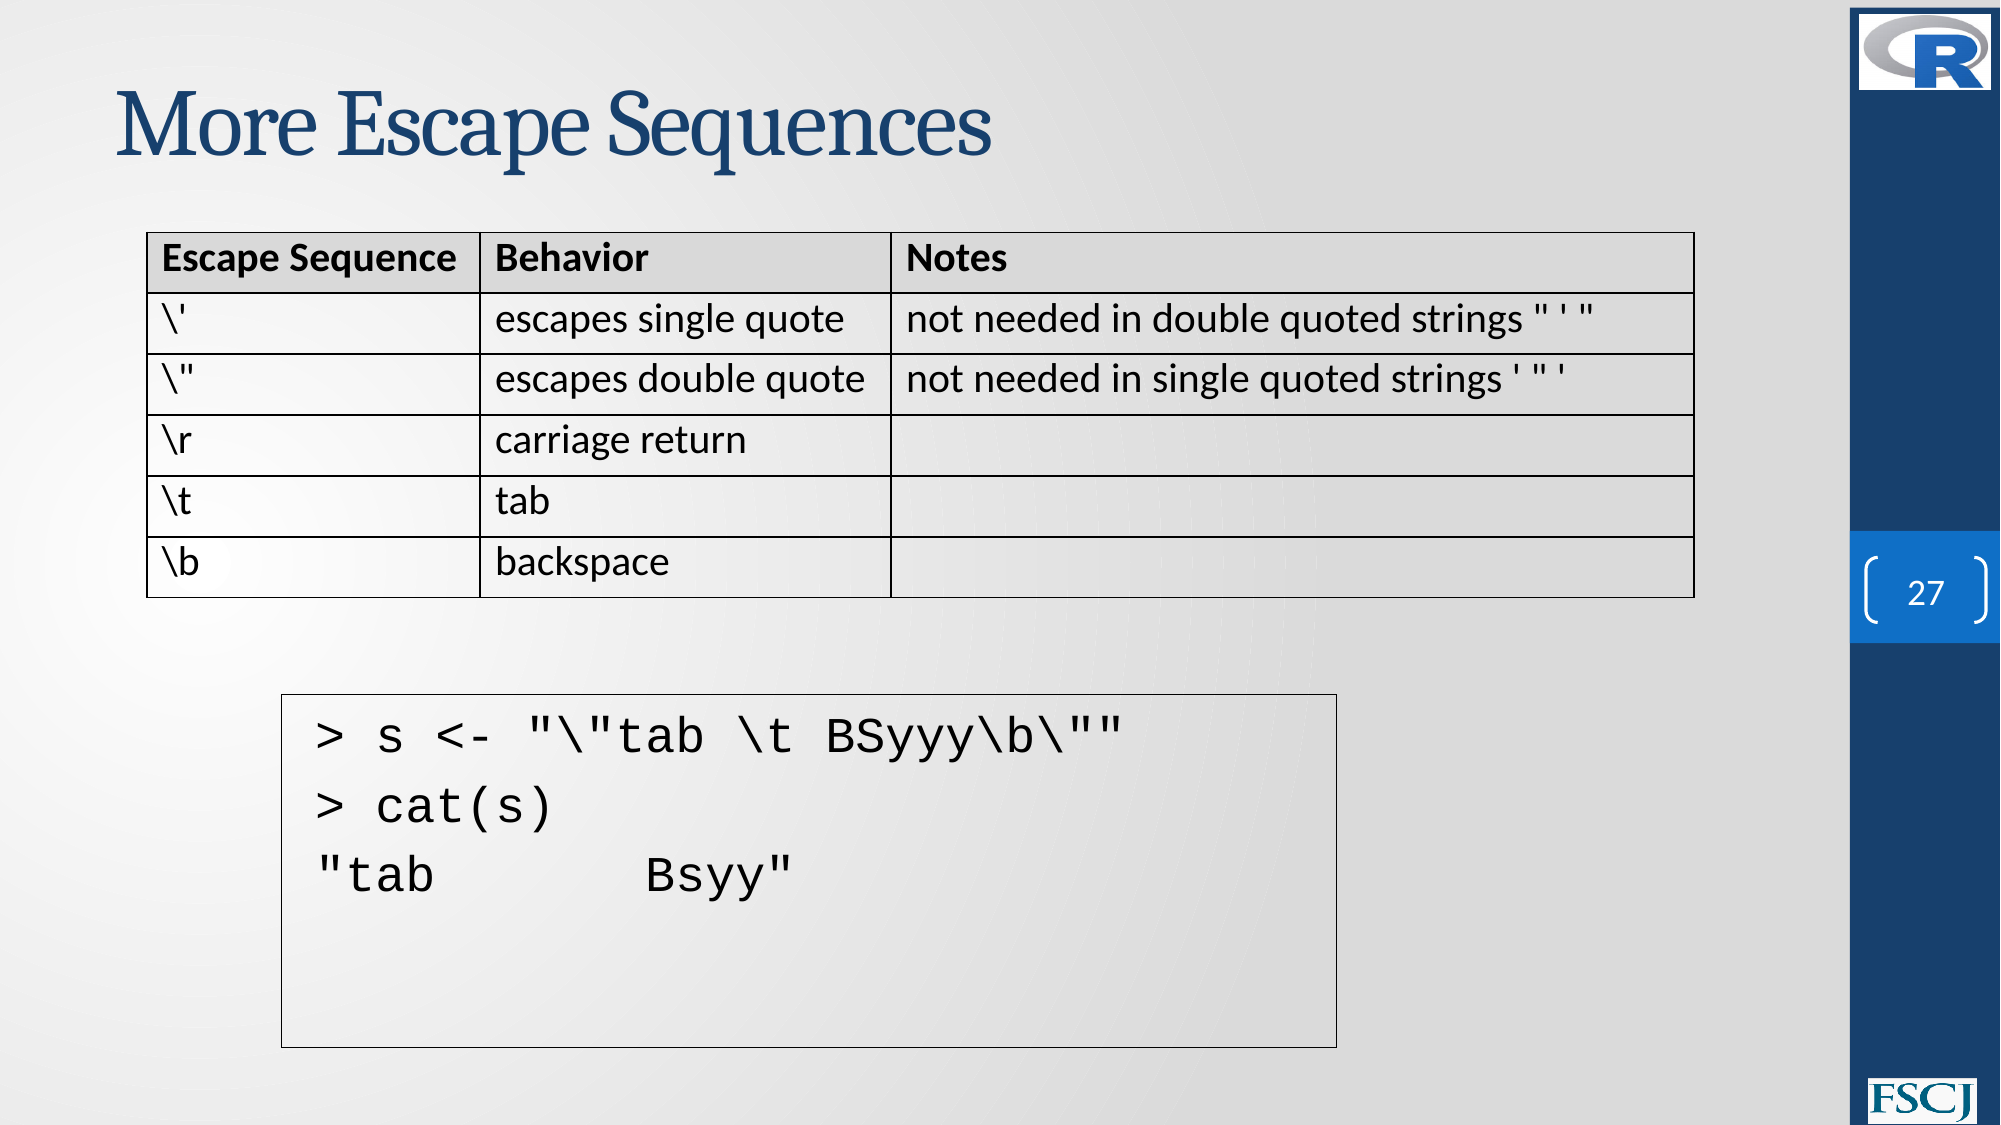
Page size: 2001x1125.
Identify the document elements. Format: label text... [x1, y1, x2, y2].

table_cell not needed in single quoted strings ' " ' [892, 355, 1693, 414]
table_cell \b [148, 538, 479, 597]
table_cell escapes double quote [481, 355, 890, 414]
table_cell escapes single quote [481, 294, 890, 353]
table_cell \" [148, 355, 479, 414]
picture [1859, 14, 1991, 90]
table_cell [892, 477, 1693, 536]
list > s <- "\"tab \t BSyyy\b\"" > cat(s) "tab Bsyy" [281, 694, 1337, 1048]
table_cell not needed in double quoted strings " ' " [892, 294, 1693, 353]
table_header Notes [892, 233, 1693, 292]
table_cell backspace [481, 538, 890, 597]
table_cell [892, 538, 1693, 597]
table_cell \r [148, 416, 479, 475]
table_cell [892, 416, 1693, 475]
slide_number 27 [1864, 555, 1988, 624]
table_header Behavior [481, 233, 890, 292]
title More Escape Sequences [99, 45, 1767, 190]
table_cell carriage return [481, 416, 890, 475]
table_header Escape Sequence [148, 233, 479, 292]
table_cell \' [148, 294, 479, 353]
table_cell tab [481, 477, 890, 536]
table_cell \t [148, 477, 479, 536]
picture [1868, 1078, 1977, 1124]
